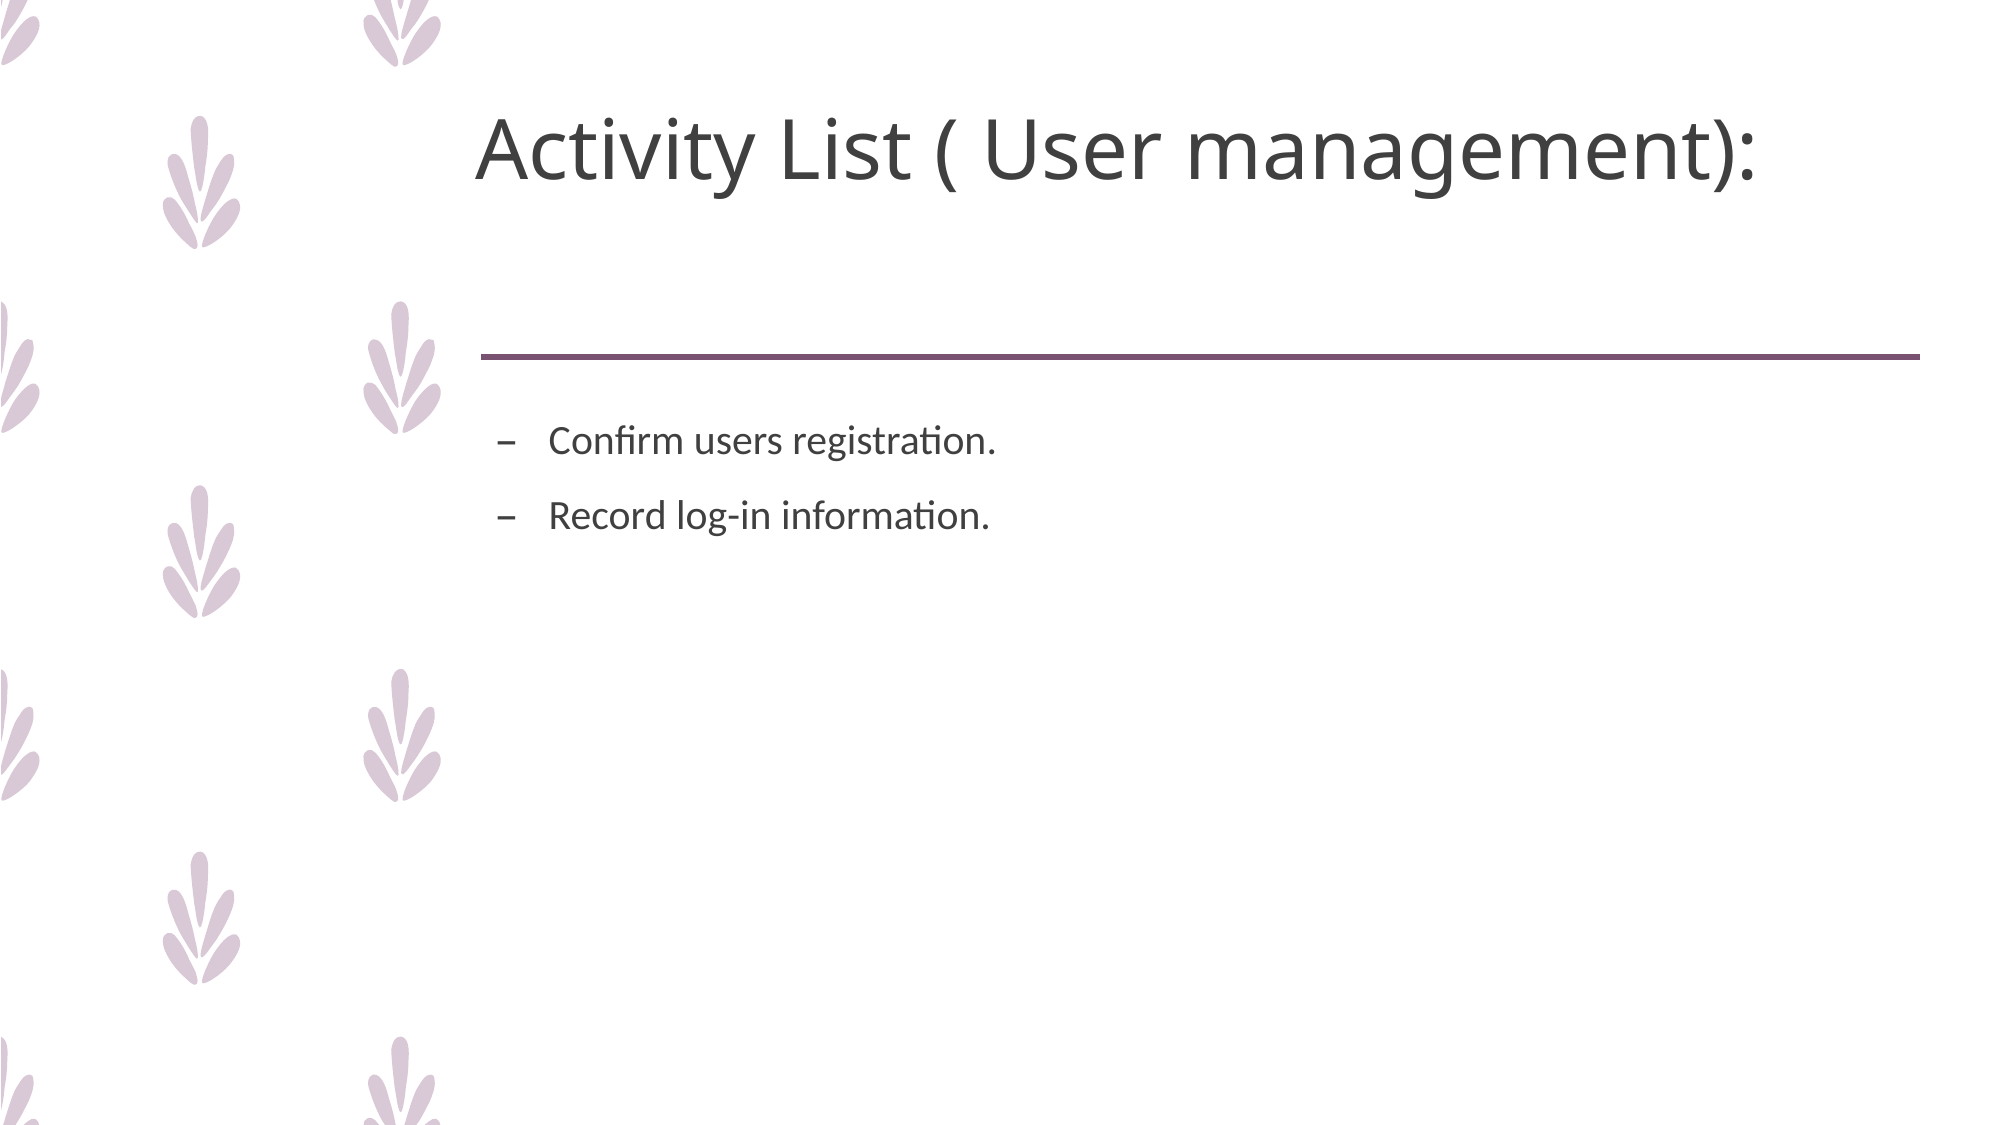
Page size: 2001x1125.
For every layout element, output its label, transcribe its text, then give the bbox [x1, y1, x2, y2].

title Activity List ( User management): [460, 93, 1920, 350]
list Confirm users registration. Record log-in information. [481, 399, 1920, 999]
